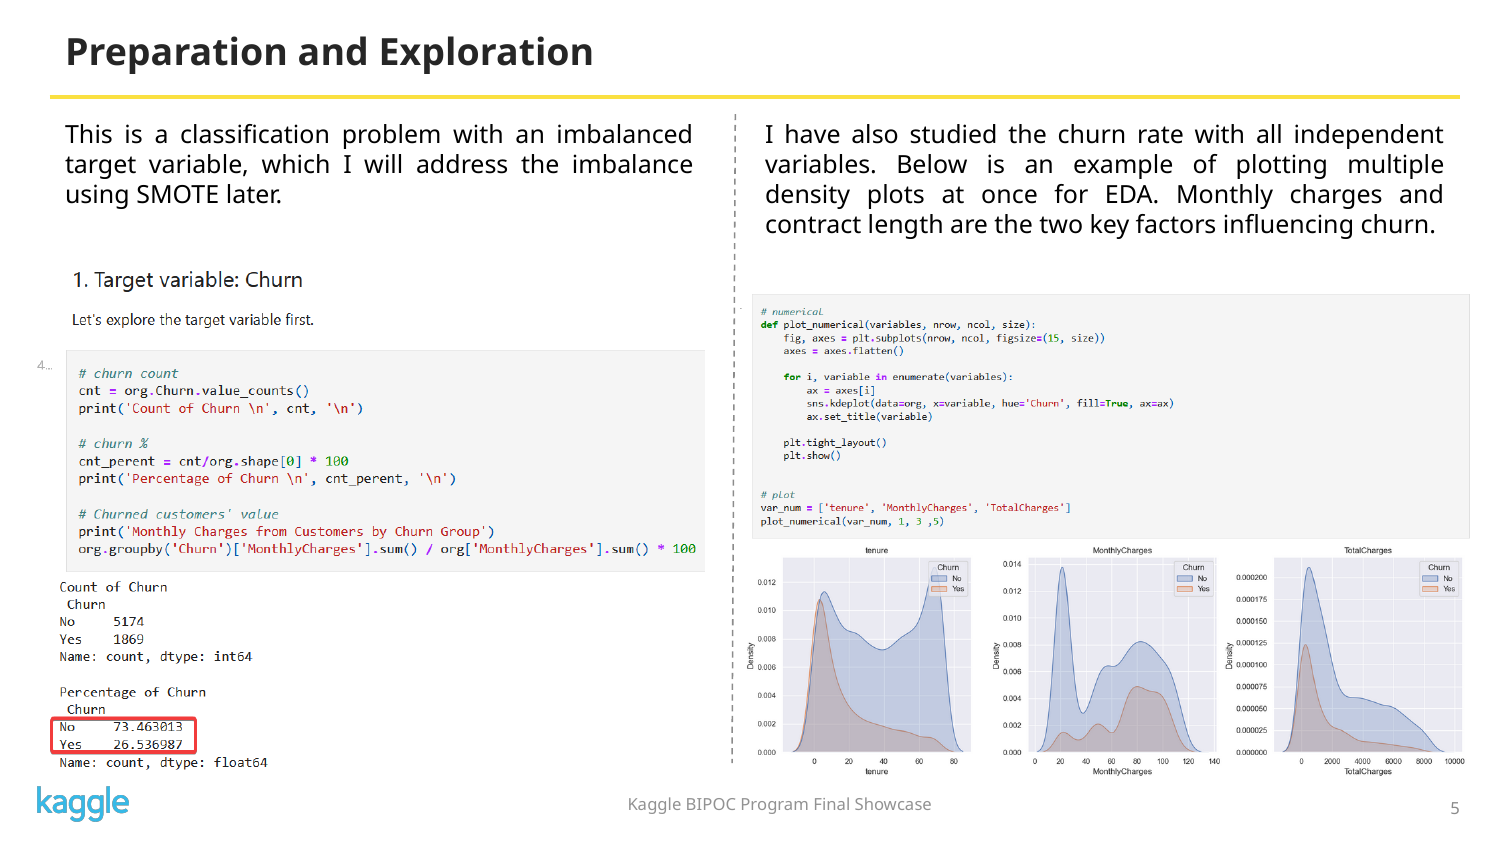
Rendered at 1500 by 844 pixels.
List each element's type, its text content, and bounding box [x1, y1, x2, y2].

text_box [731, 113, 736, 764]
picture [37, 786, 129, 822]
text_box I have also studied the churn rate with all independent variables. Below is an example of plotting multiple density plots at once for EDA. Monthly charges and contract length are the two key factors influencing churn. [749, 103, 1461, 238]
text_box This is a classification problem with an imbalanced target variable, which I will address the imbalance using SMOTE later. [50, 104, 710, 208]
title Preparation and Exploration [50, 6, 1269, 94]
picture [37, 259, 706, 775]
picture [739, 284, 1477, 787]
slide_number ‹#› [1137, 795, 1475, 832]
